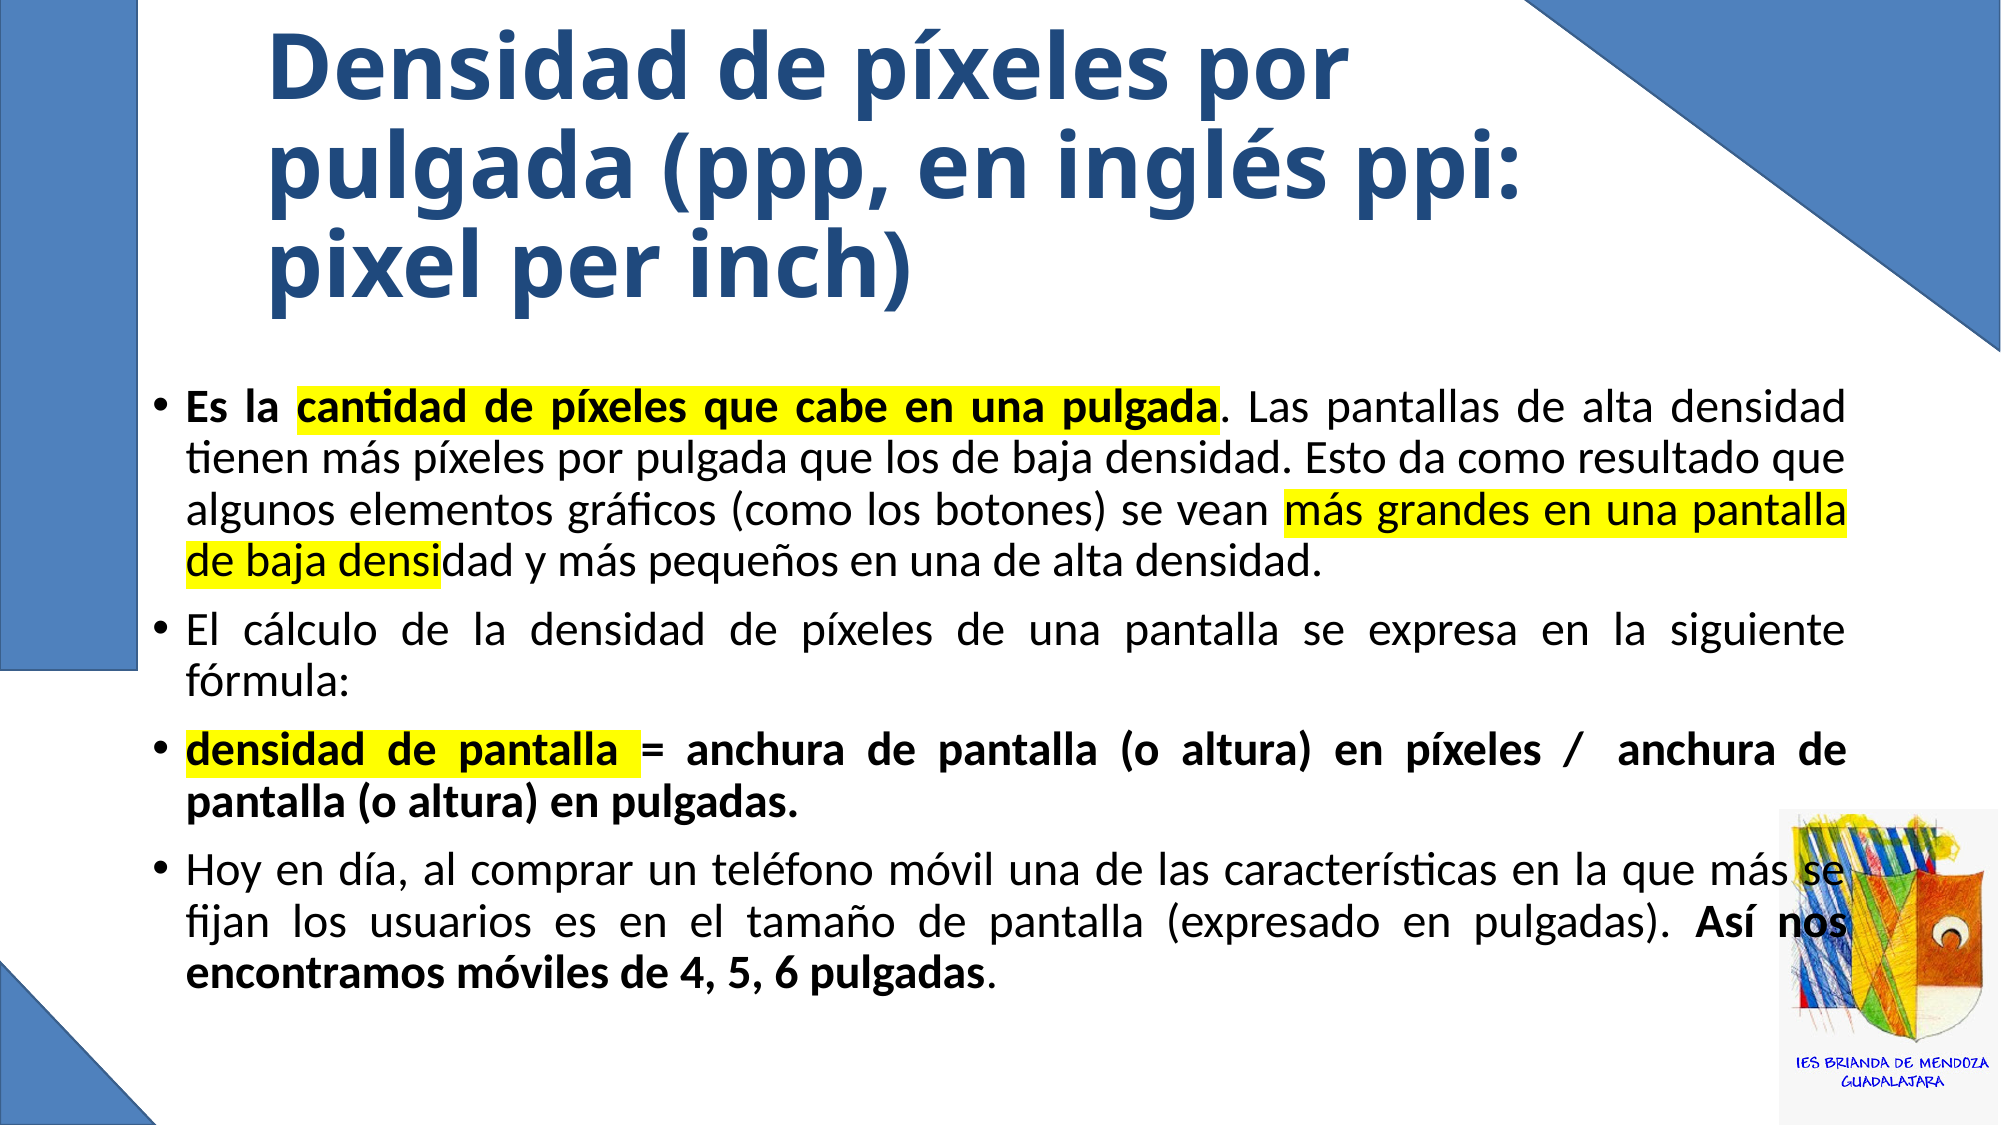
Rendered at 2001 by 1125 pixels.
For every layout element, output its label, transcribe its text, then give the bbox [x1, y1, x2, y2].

list Es la cantidad de píxeles que cabe en una pulgada. Las pantallas de alta densidad tienen más píxeles por pulgada que los de baja densidad. Esto da como resultado que algunos elementos gráficos (como los botones) se vean más grandes en una pantalla de baja densidad y más pequeños en una de alta densidad. El cálculo de la densidad de píxeles de una pantalla se expresa en la siguiente fórmula: densidad de pantalla = anchura de pantalla (o altura) en píxeles / anchura de pantalla (o altura) en pulgadas. Hoy en día, al comprar un teléfono móvil una de las características en la que más se fijan los usuarios es en el tamaño de pantalla (expresado en pulgadas). Así nos encontramos móviles de 4, 5, 6 pulgadas. [137, 299, 1863, 1014]
picture [1779, 809, 1998, 1125]
title Densidad de píxeles por pulgada (ppp, en inglés ppi: pixel per inch) [250, 59, 1599, 278]
